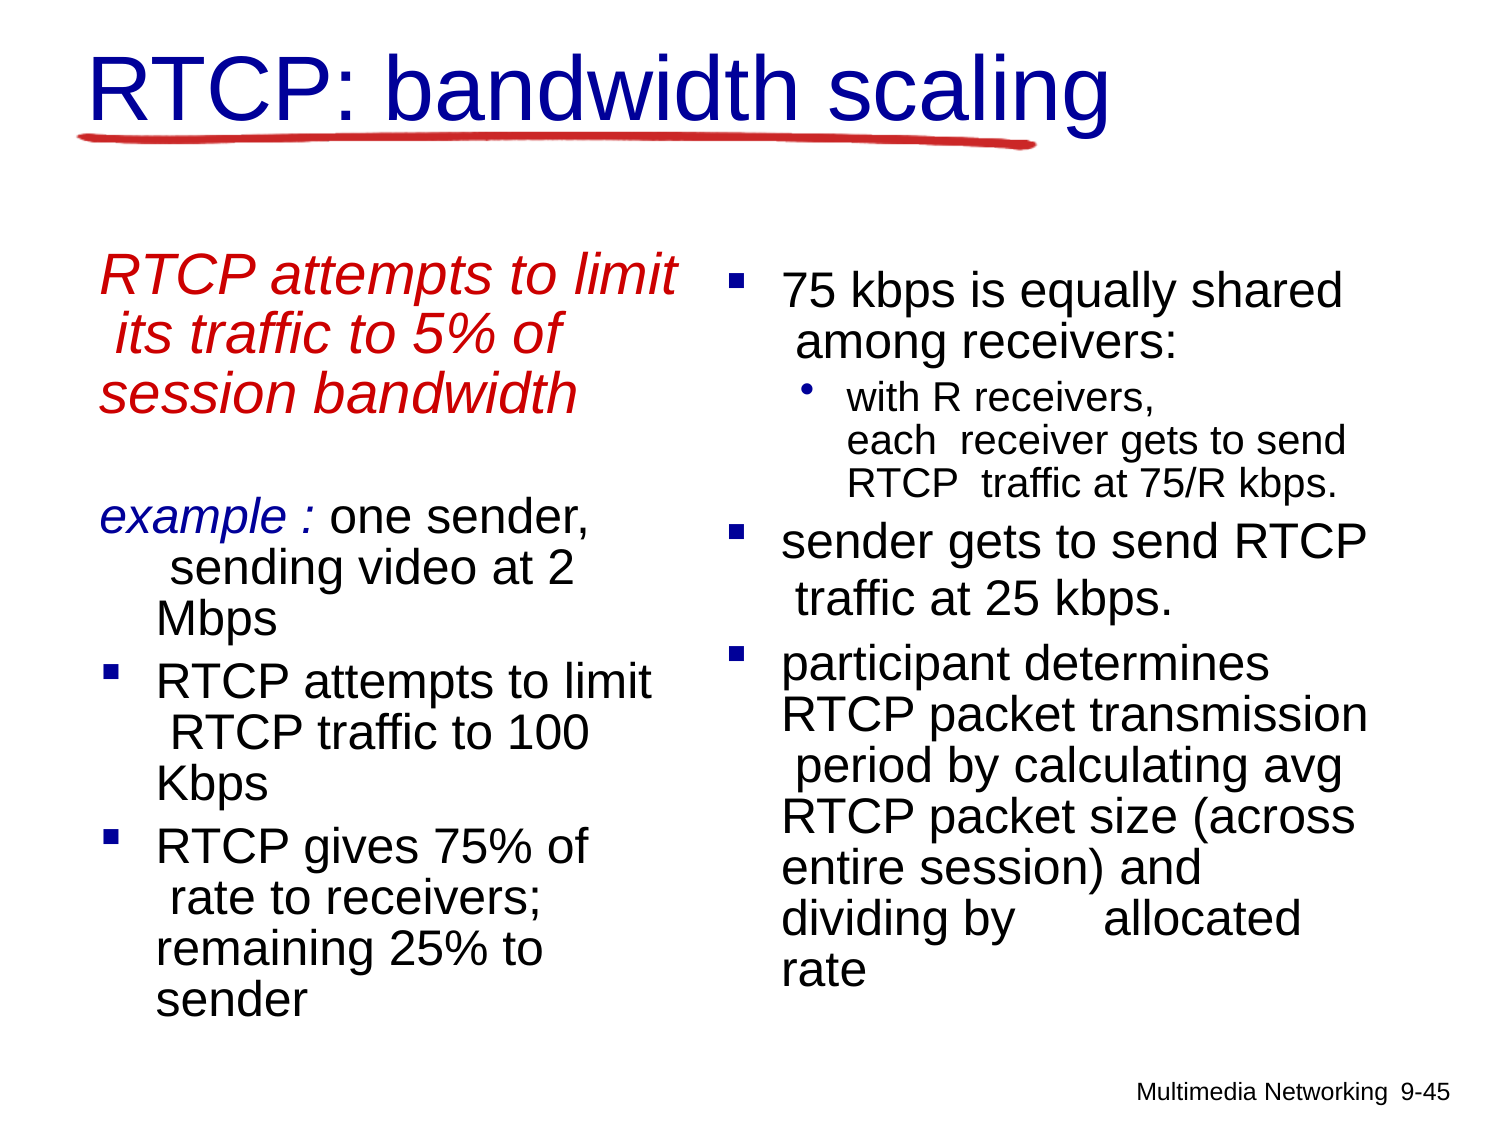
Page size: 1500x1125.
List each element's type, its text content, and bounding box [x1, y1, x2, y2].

slide_number Multimedia Networking 9-44 [1134, 1075, 1458, 1125]
text_box 75 kbps is equally shared among receivers: with R receivers, each receiver gets to send RTCP traffic at 75/R kbps. sender gets to send RTCP traffic at 25 kbps. participant determines RTCP packet transmission period by calculating avg RTCP packet size (across entire session) and dividing by allocated rate [722, 254, 1374, 997]
text_box RTCP attempts to limit its traffic to 5% of session bandwidth example : one sender, sending video at 2 Mbps RTCP attempts to limit RTCP traffic to 100 Kbps RTCP gives 75% of rate to receivers; remaining 25% to sender [97, 233, 685, 1027]
text_box [72, 127, 1048, 156]
title RTCP: bandwidth scaling [84, 26, 1117, 217]
